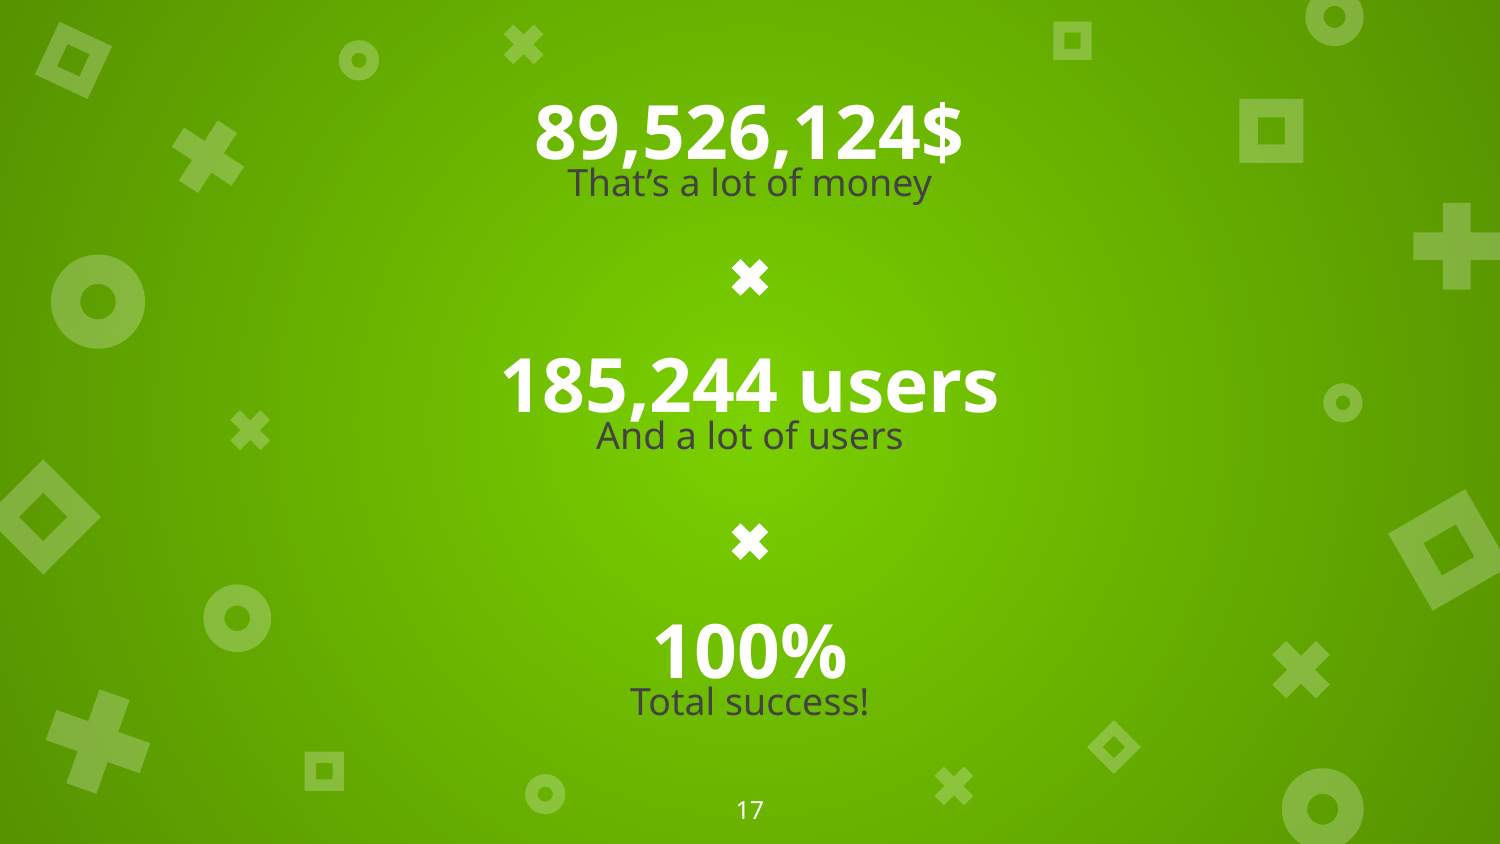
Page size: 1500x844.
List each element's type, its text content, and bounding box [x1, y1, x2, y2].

title 89,526,124$ [268, 56, 1231, 144]
title 100% [268, 575, 1231, 662]
text_box [731, 523, 769, 560]
subtitle Total success! [268, 662, 1231, 739]
subtitle That’s a lot of money [268, 144, 1231, 220]
text_box [731, 259, 769, 296]
slide_number ‹#› [705, 779, 795, 844]
subtitle And a lot of users [268, 397, 1231, 474]
title 185,244 users [268, 309, 1231, 397]
